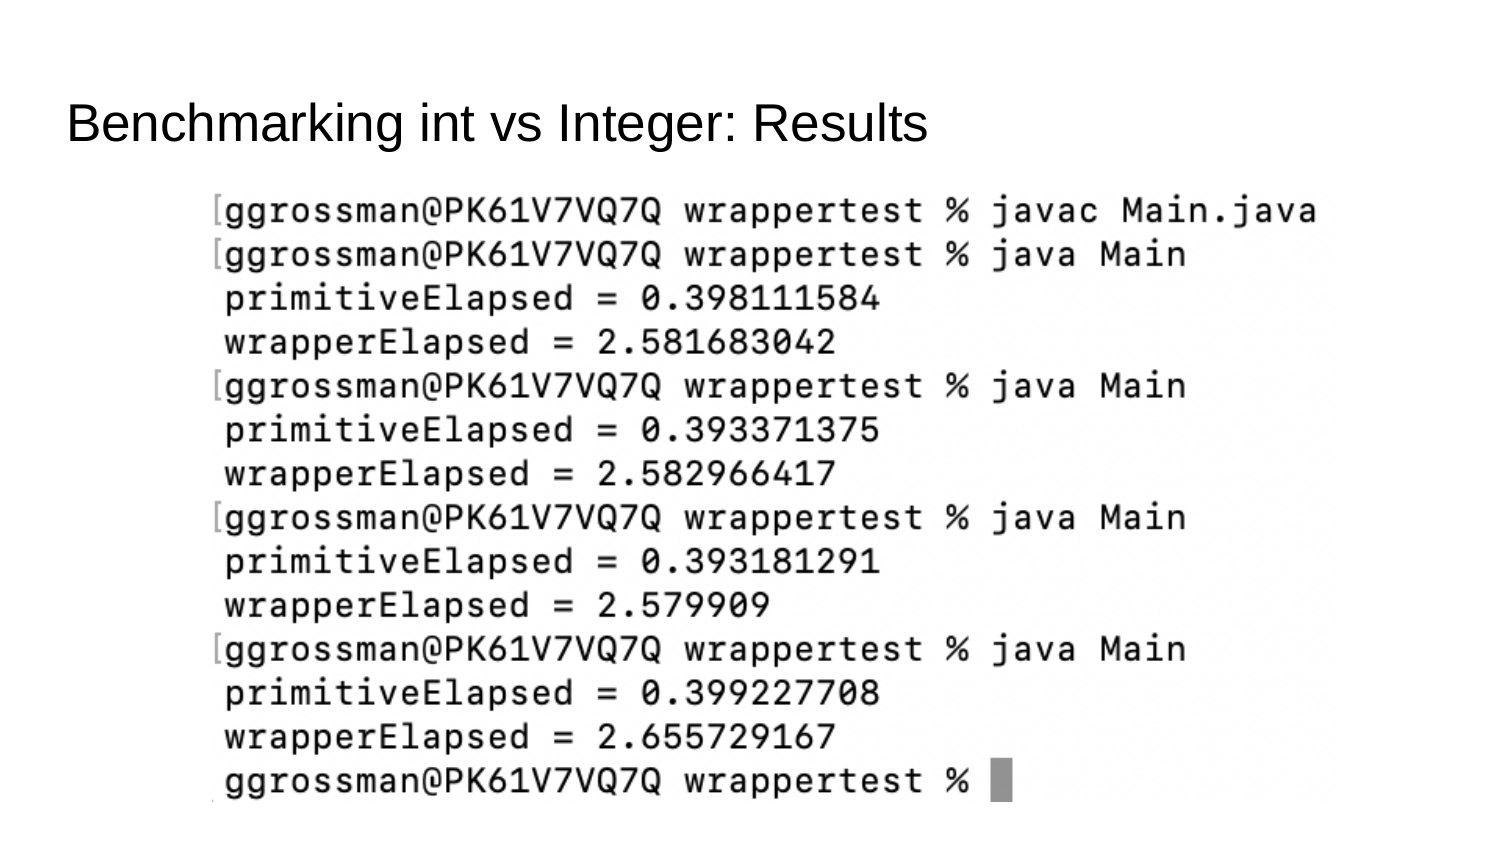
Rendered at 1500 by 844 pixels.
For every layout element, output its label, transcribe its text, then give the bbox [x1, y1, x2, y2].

title Benchmarking int vs Integer: Results [51, 72, 1449, 167]
picture [212, 191, 1338, 802]
